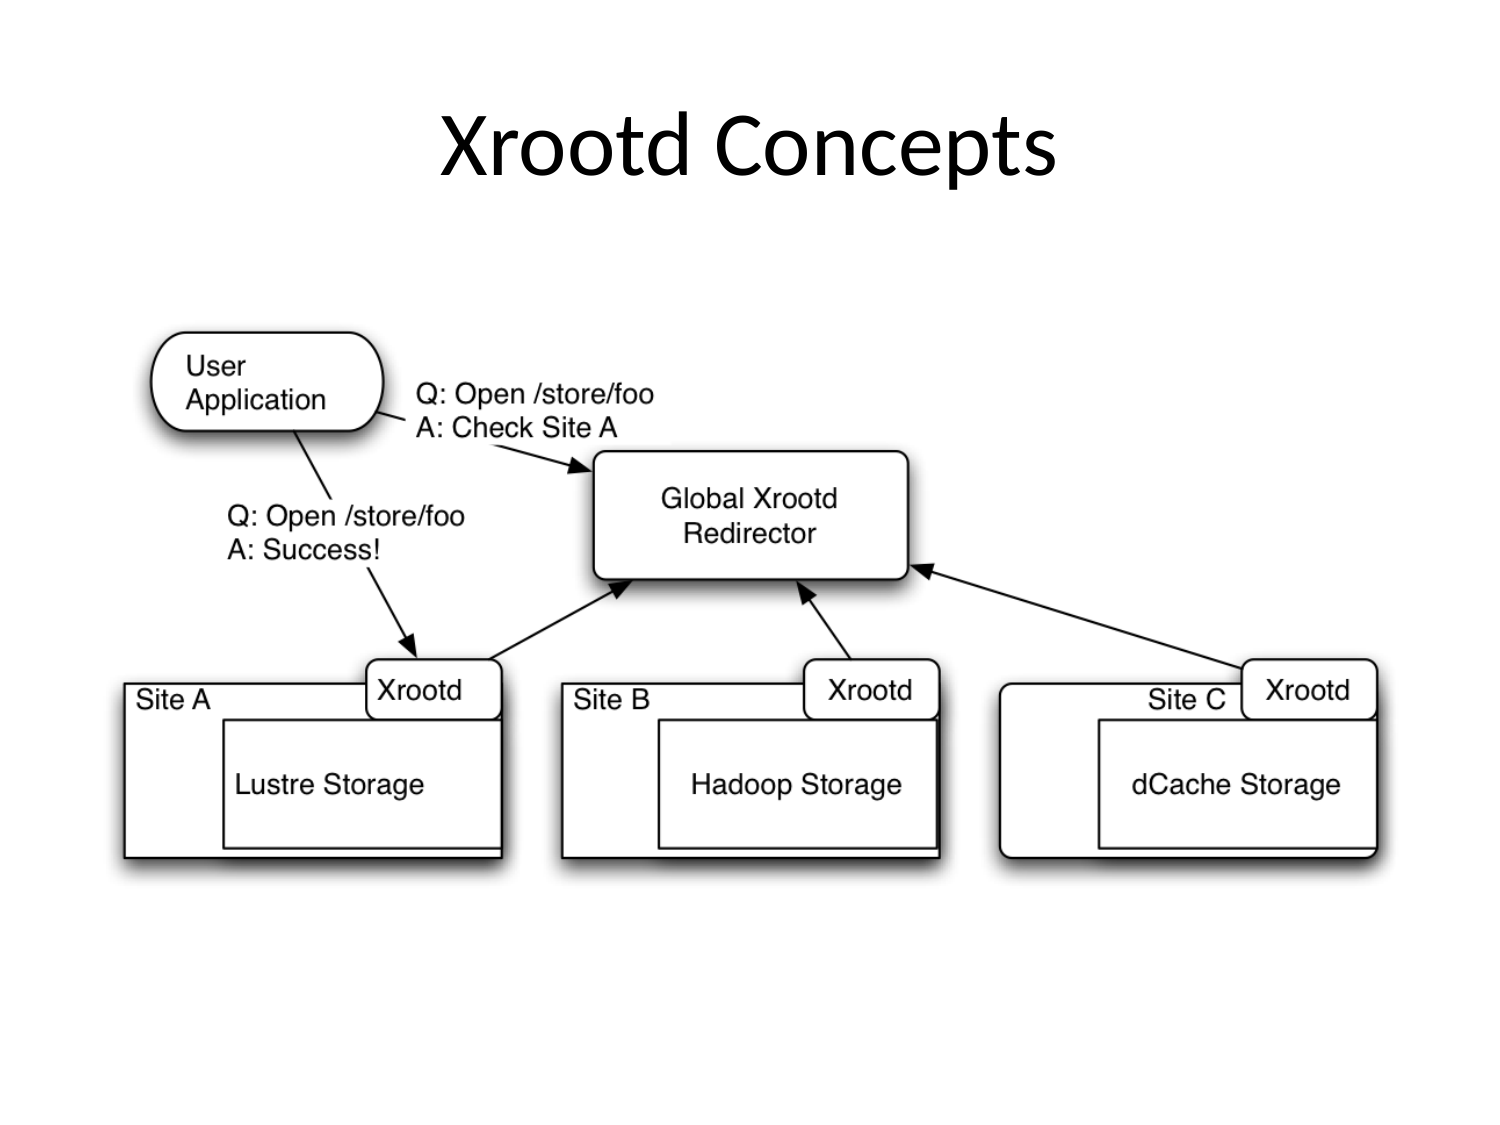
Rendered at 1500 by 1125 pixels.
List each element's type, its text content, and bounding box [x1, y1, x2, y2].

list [74, 232, 1426, 976]
title Xrootd Concepts [75, 45, 1425, 231]
